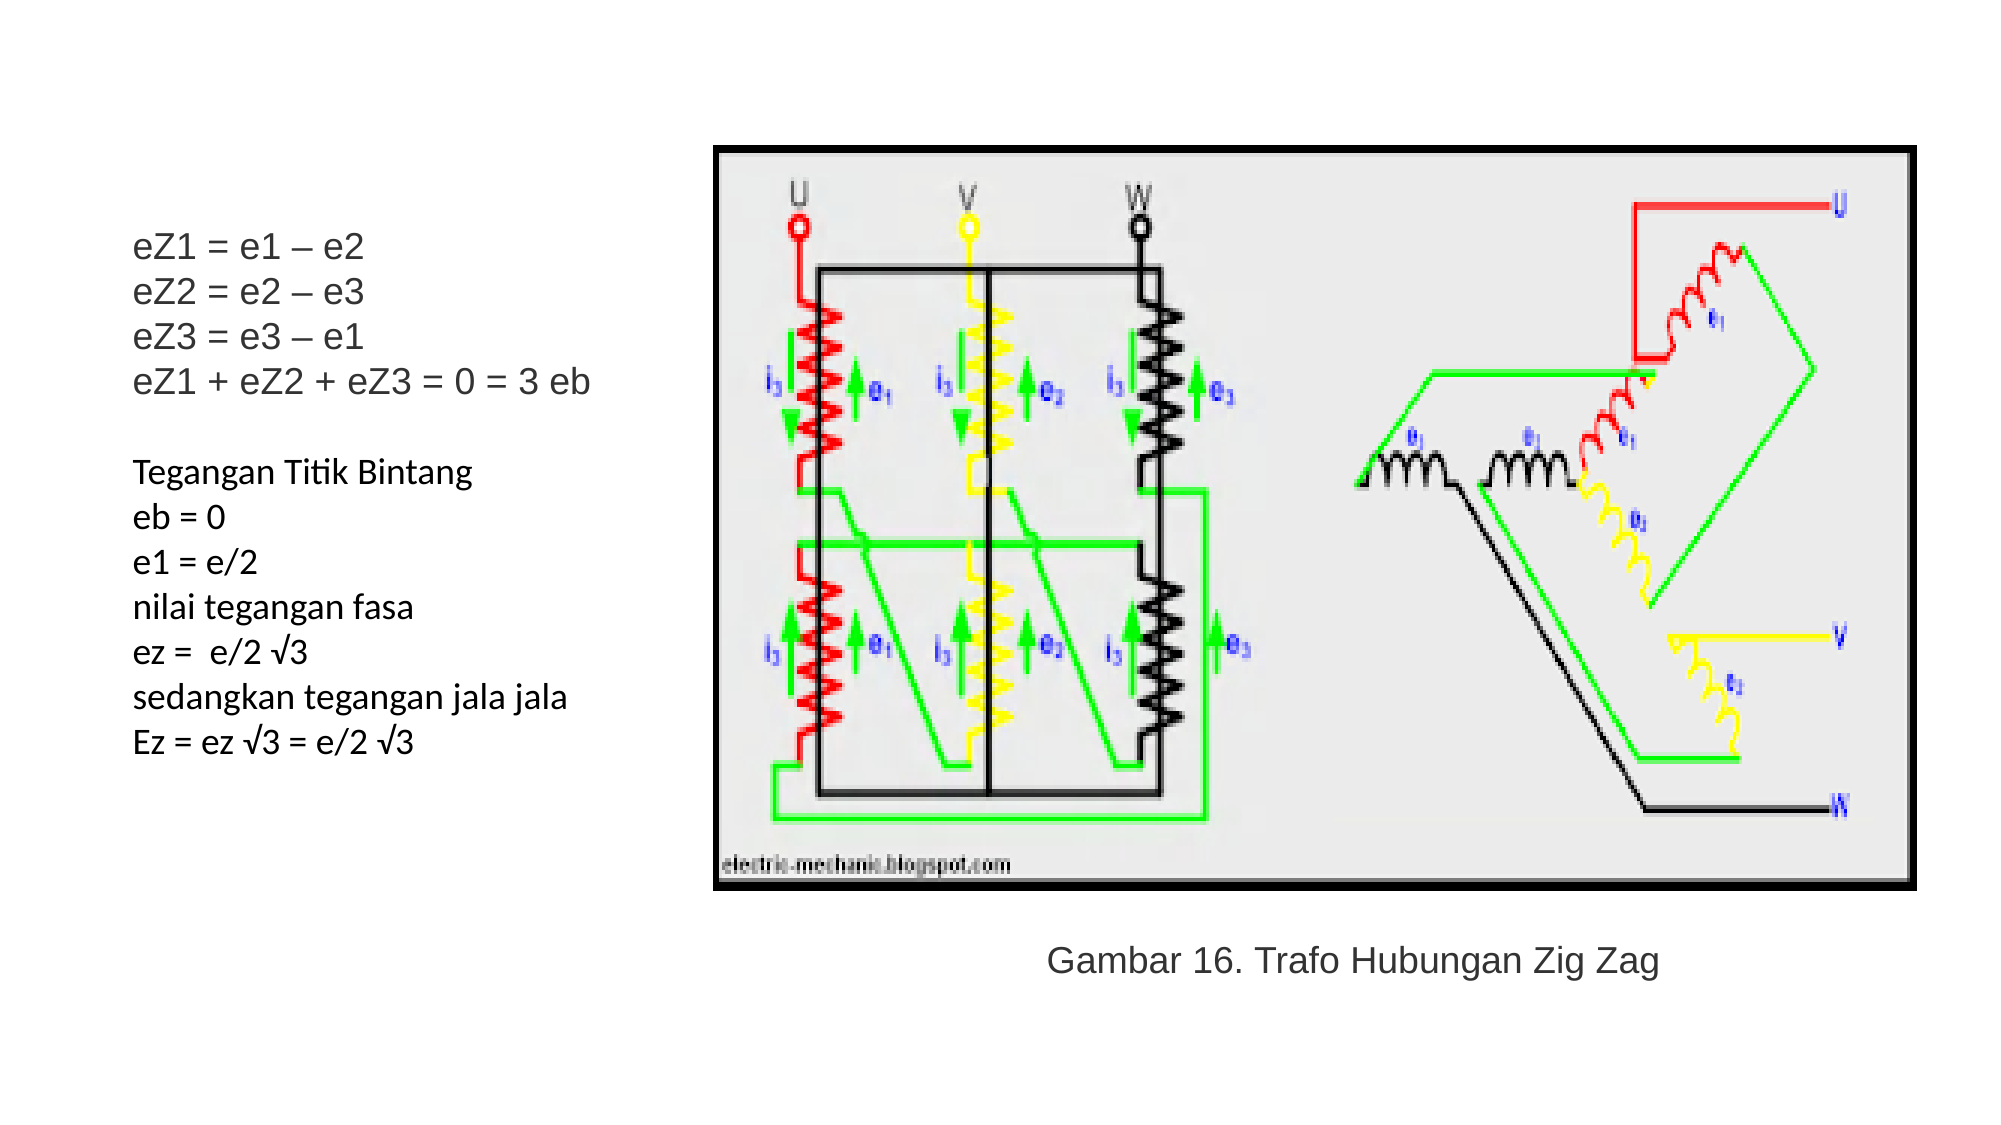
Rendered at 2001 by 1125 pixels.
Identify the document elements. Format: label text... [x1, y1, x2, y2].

text_box Gambar 16. Trafo Hubungan Zig Zag [1031, 928, 1676, 989]
text_box eZ1 = e1 – e2 eZ2 = e2 – e3 eZ3 = e3 – e1 eZ1 + eZ2 + eZ3 = 0 = 3 eb Tegangan Titik Bintang eb = 0 e1 = e/2 nilai tegangan fasa ez = e/2 √3 sedangkan tegangan jala jala Ez = ez √3 = e/2 √3 [117, 214, 661, 1085]
picture [713, 145, 1917, 891]
